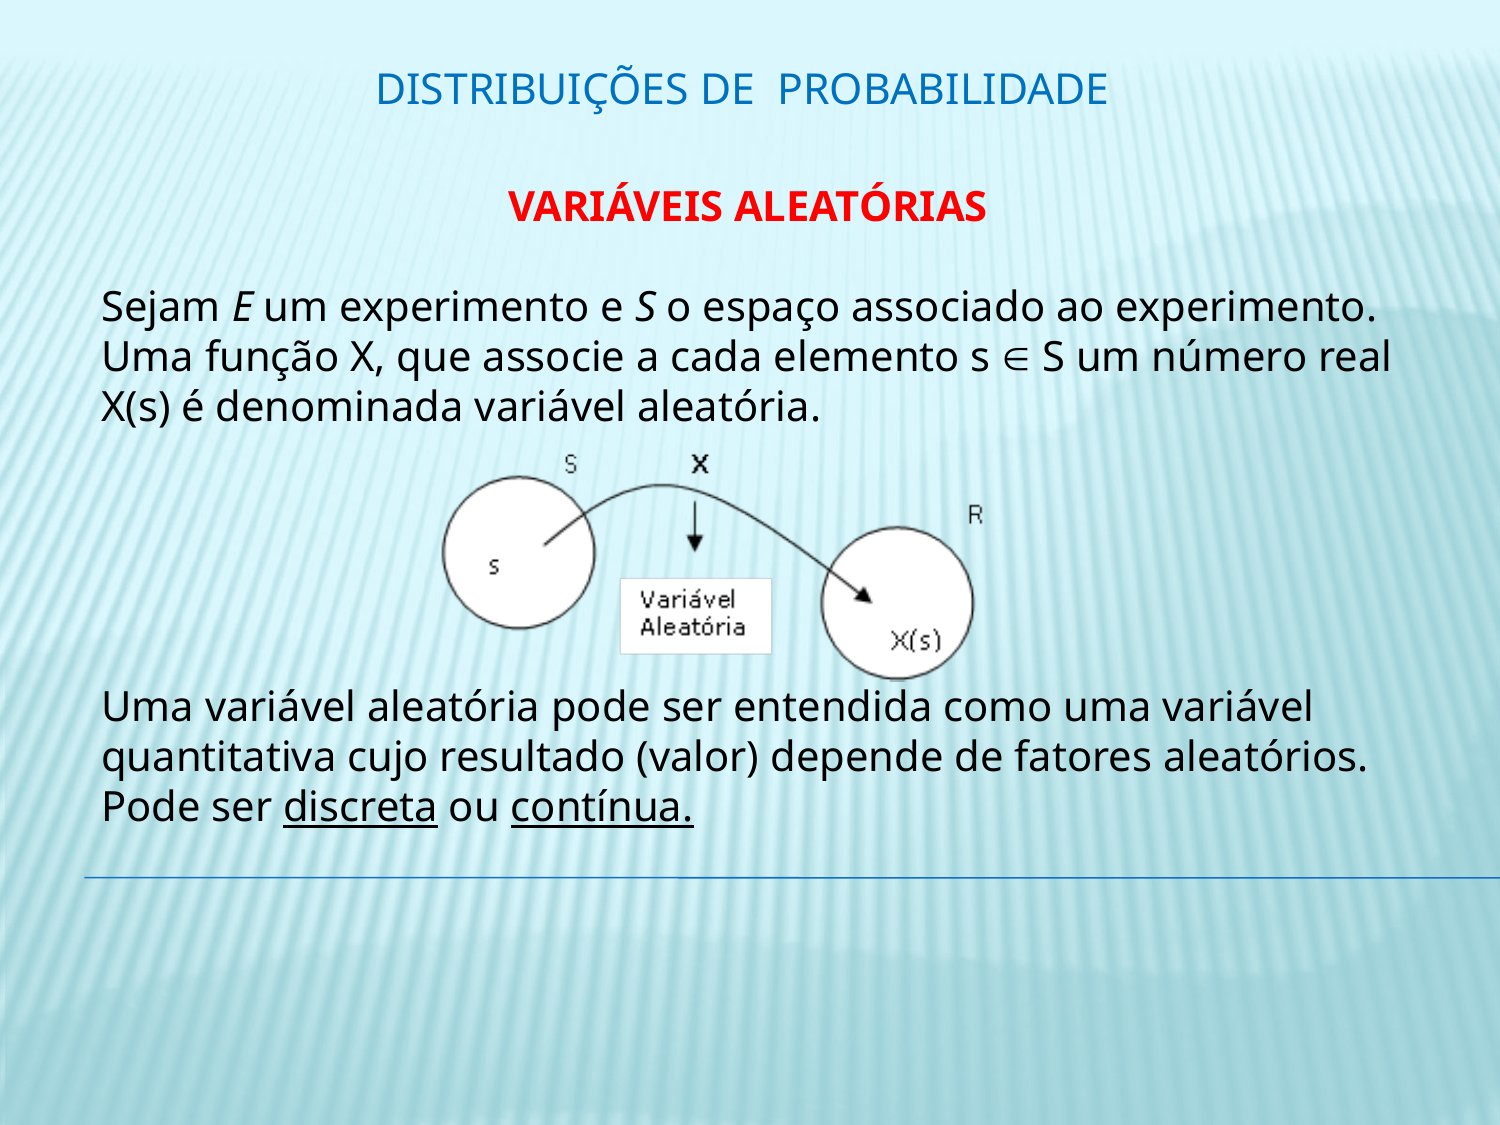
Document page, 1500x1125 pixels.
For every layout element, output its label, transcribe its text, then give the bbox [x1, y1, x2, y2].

picture [439, 435, 1075, 682]
text_box VARIÁVEIS ALEATÓRIAS Sejam E um experimento e S o espaço associado ao experimento. Uma função X, que associe a cada elemento s  S um número real X(s) é denominada variável aleatória. Uma variável aleatória pode ser entendida como uma variável quantitativa cujo resultado (valor) depende de fatores aleatórios. Pode ser discreta ou contínua. [86, 172, 1410, 888]
title DISTRIBUIÇÕES DE PROBABILIDADE [192, 54, 1304, 172]
